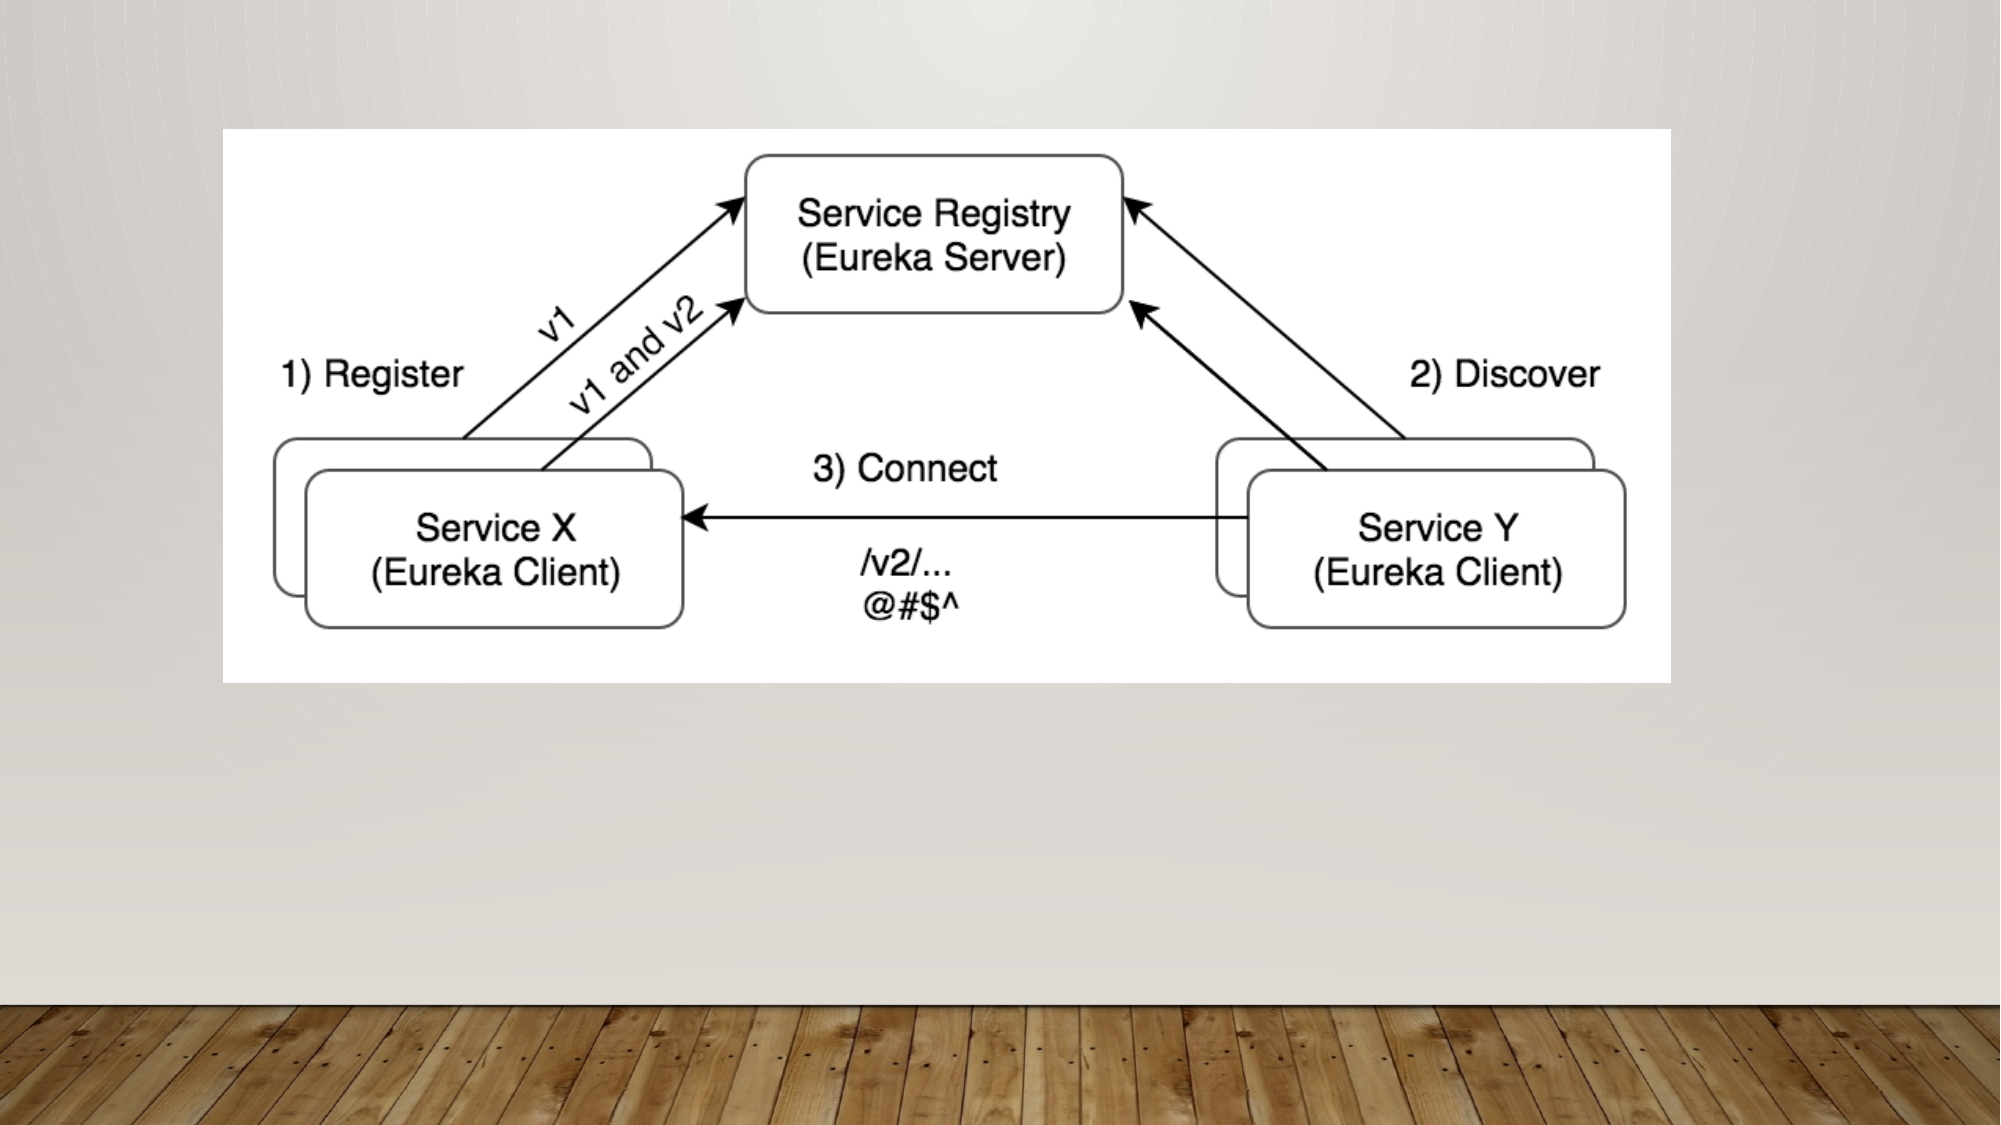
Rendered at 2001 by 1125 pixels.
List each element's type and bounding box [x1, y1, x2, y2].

picture [0, 1005, 2000, 1125]
picture [222, 129, 1671, 683]
